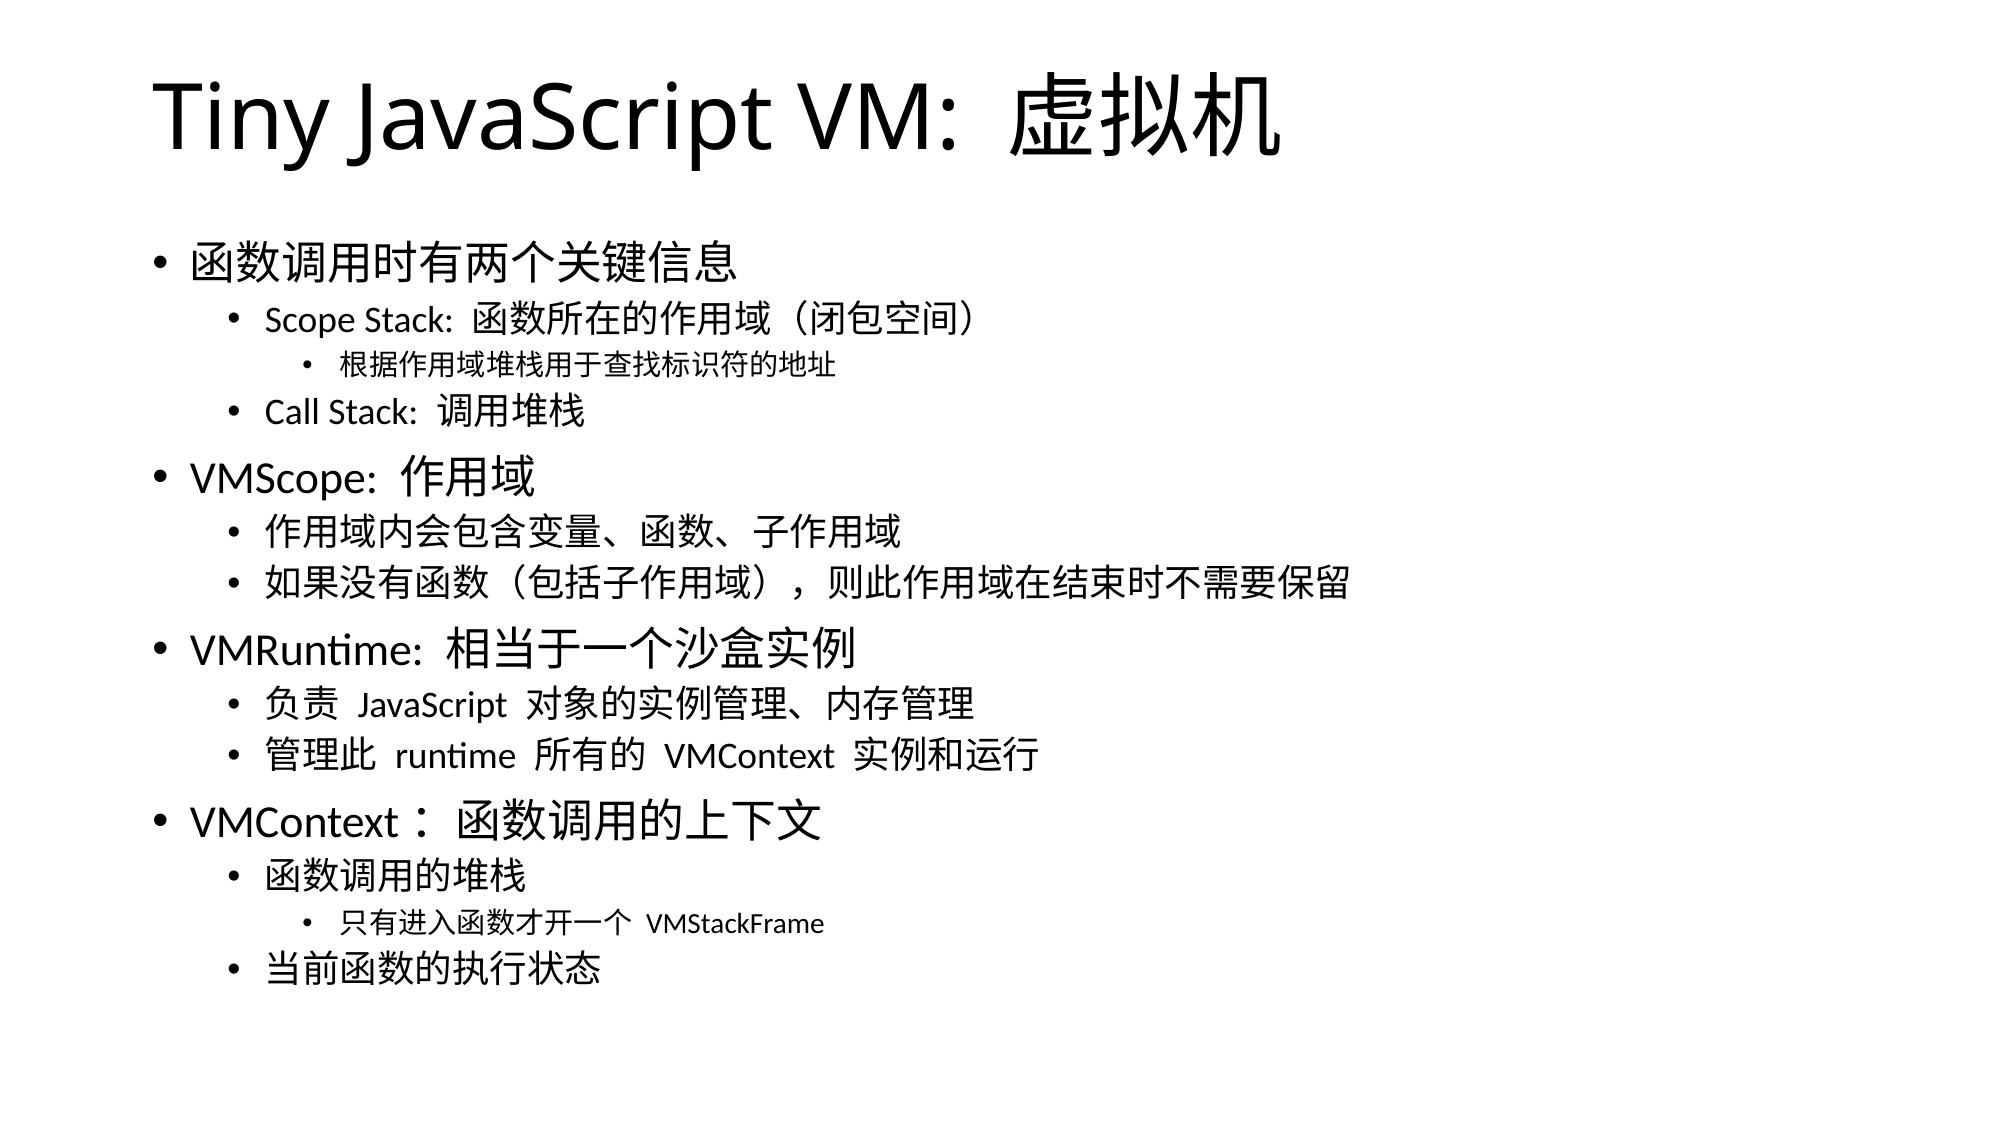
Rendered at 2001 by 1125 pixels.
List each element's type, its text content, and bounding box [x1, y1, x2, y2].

title Tiny JavaScript VM: 虚拟机 [137, 59, 1863, 181]
list 函数调用时有两个关键信息 Scope Stack: 函数所在的作用域（闭包空间） 根据作用域堆栈用于查找标识符的地址 Call Stack: 调用堆栈 VMScope: 作用域 作用域内会包含变量、函数、子作用域 如果没有函数（包括子作用域），则此作用域在结束时不需要保留 VMRuntime: 相当于一个沙盒实例 负责 JavaScript 对象的实例管理、内存管理 管理此 runtime 所有的 VMContext 实例和运行 VMContext：函数调用的上下文 函数调用的堆栈 只有进入函数才开一个 VMStackFrame 当前函数的执行状态 [137, 232, 1863, 1014]
